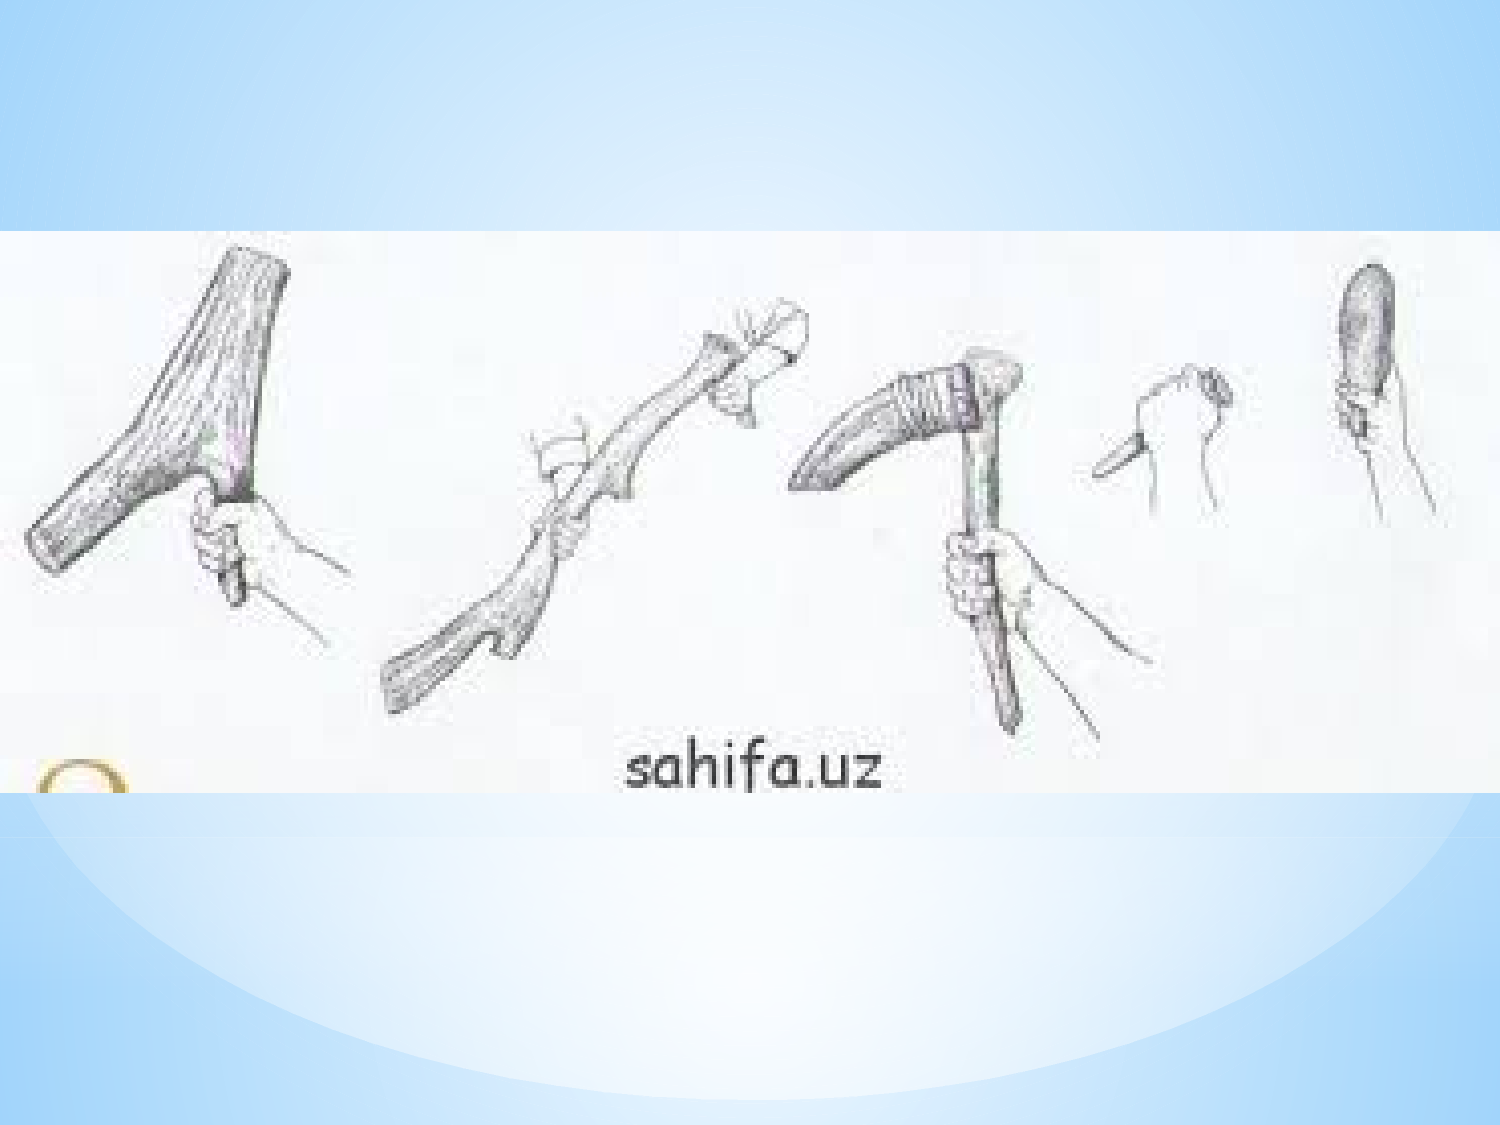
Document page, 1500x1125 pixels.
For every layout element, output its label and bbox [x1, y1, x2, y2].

picture [0, 231, 1500, 794]
